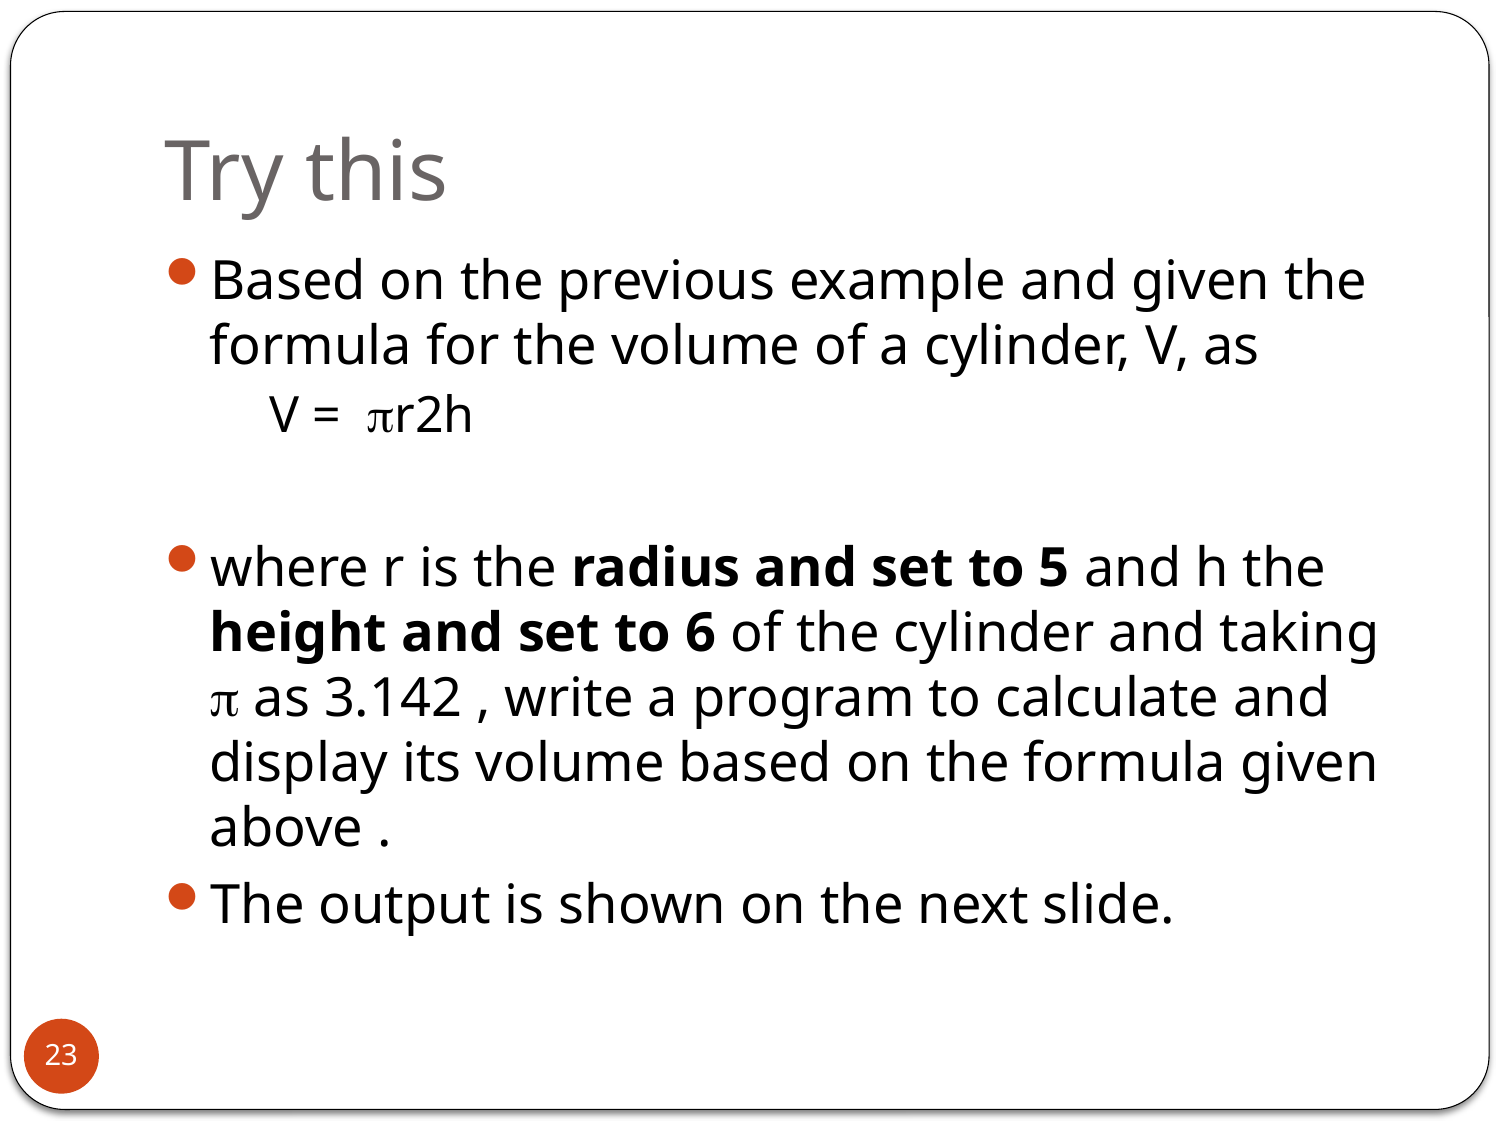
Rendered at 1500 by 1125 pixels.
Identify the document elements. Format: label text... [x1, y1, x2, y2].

title Try this [150, 45, 1425, 233]
list Based on the previous example and given the formula for the volume of a cylinder, V, as V = r2h where r is the radius and set to 5 and h the height and set to 6 of the cylinder and taking  as 3.142 , write a program to calculate and display its volume based on the formula given above . The output is shown on the next slide. [150, 237, 1425, 988]
slide_number 23 [23, 1018, 99, 1094]
